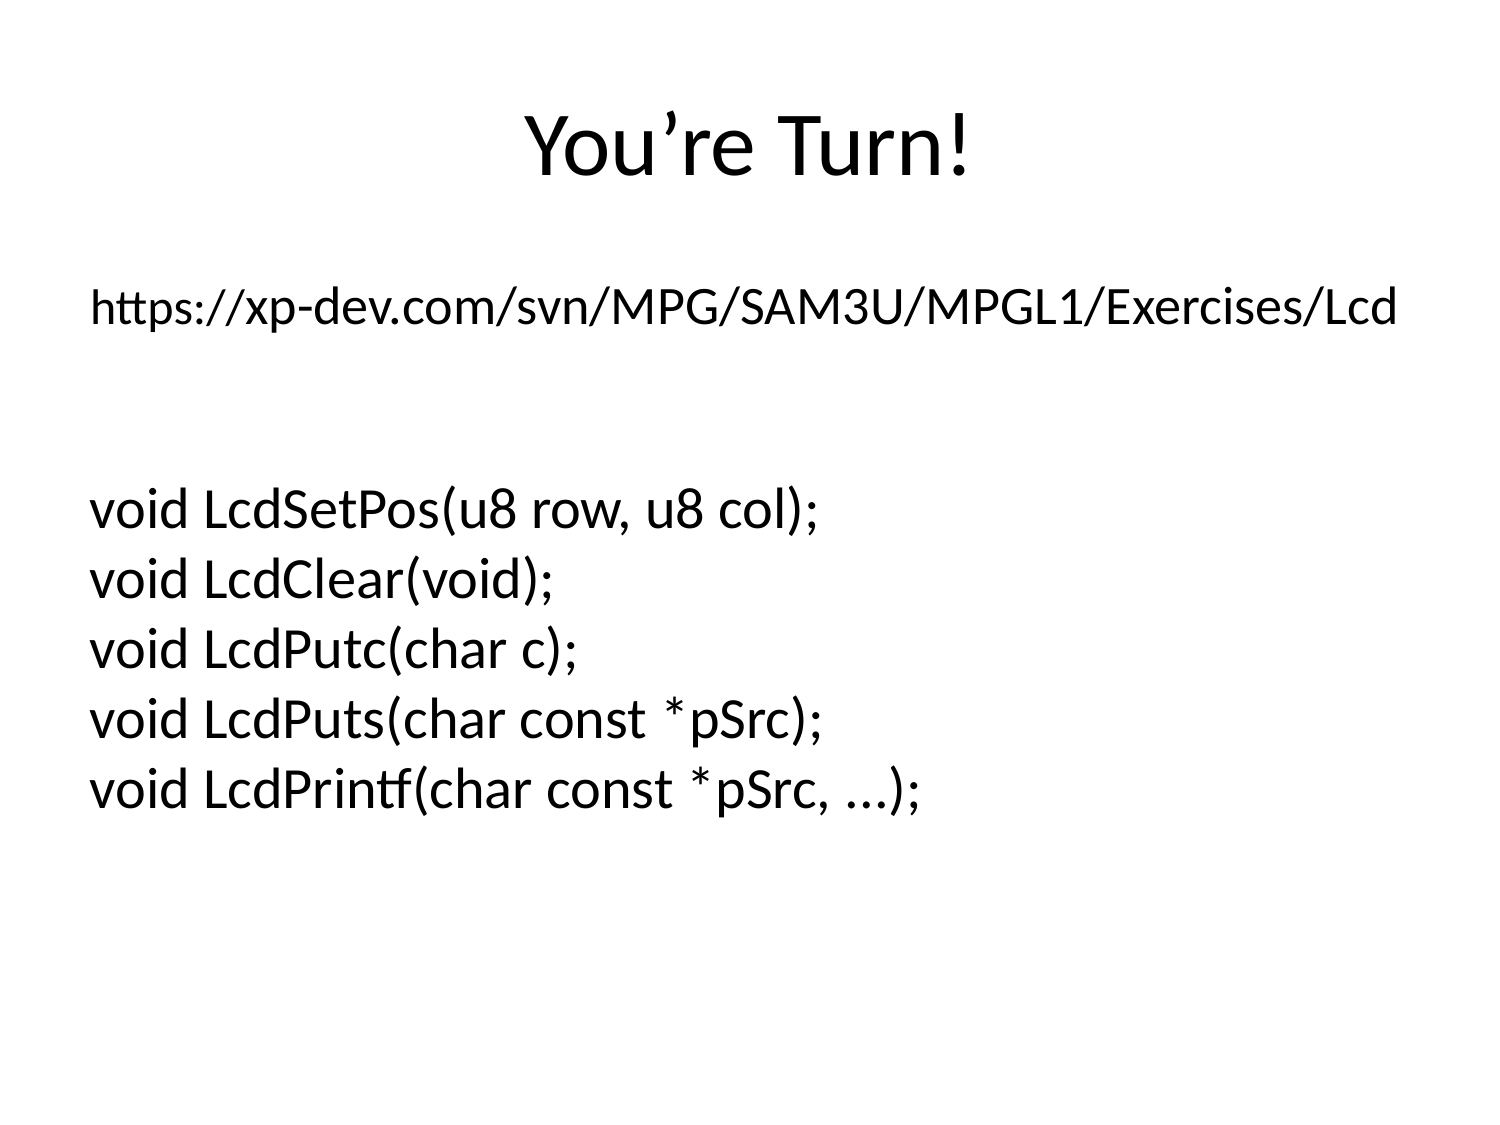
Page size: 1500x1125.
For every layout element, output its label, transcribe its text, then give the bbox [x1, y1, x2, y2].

text_box void LcdSetPos(u8 row, u8 col); void LcdClear(void); void LcdPutc(char c); void LcdPuts(char const *pSrc); void LcdPrintf(char const *pSrc, ...); [75, 462, 939, 828]
list https://xp-dev.com/svn/MPG/SAM3U/MPGL1/Exercises/Lcd [75, 262, 1425, 363]
title You’re Turn! [75, 45, 1425, 233]
